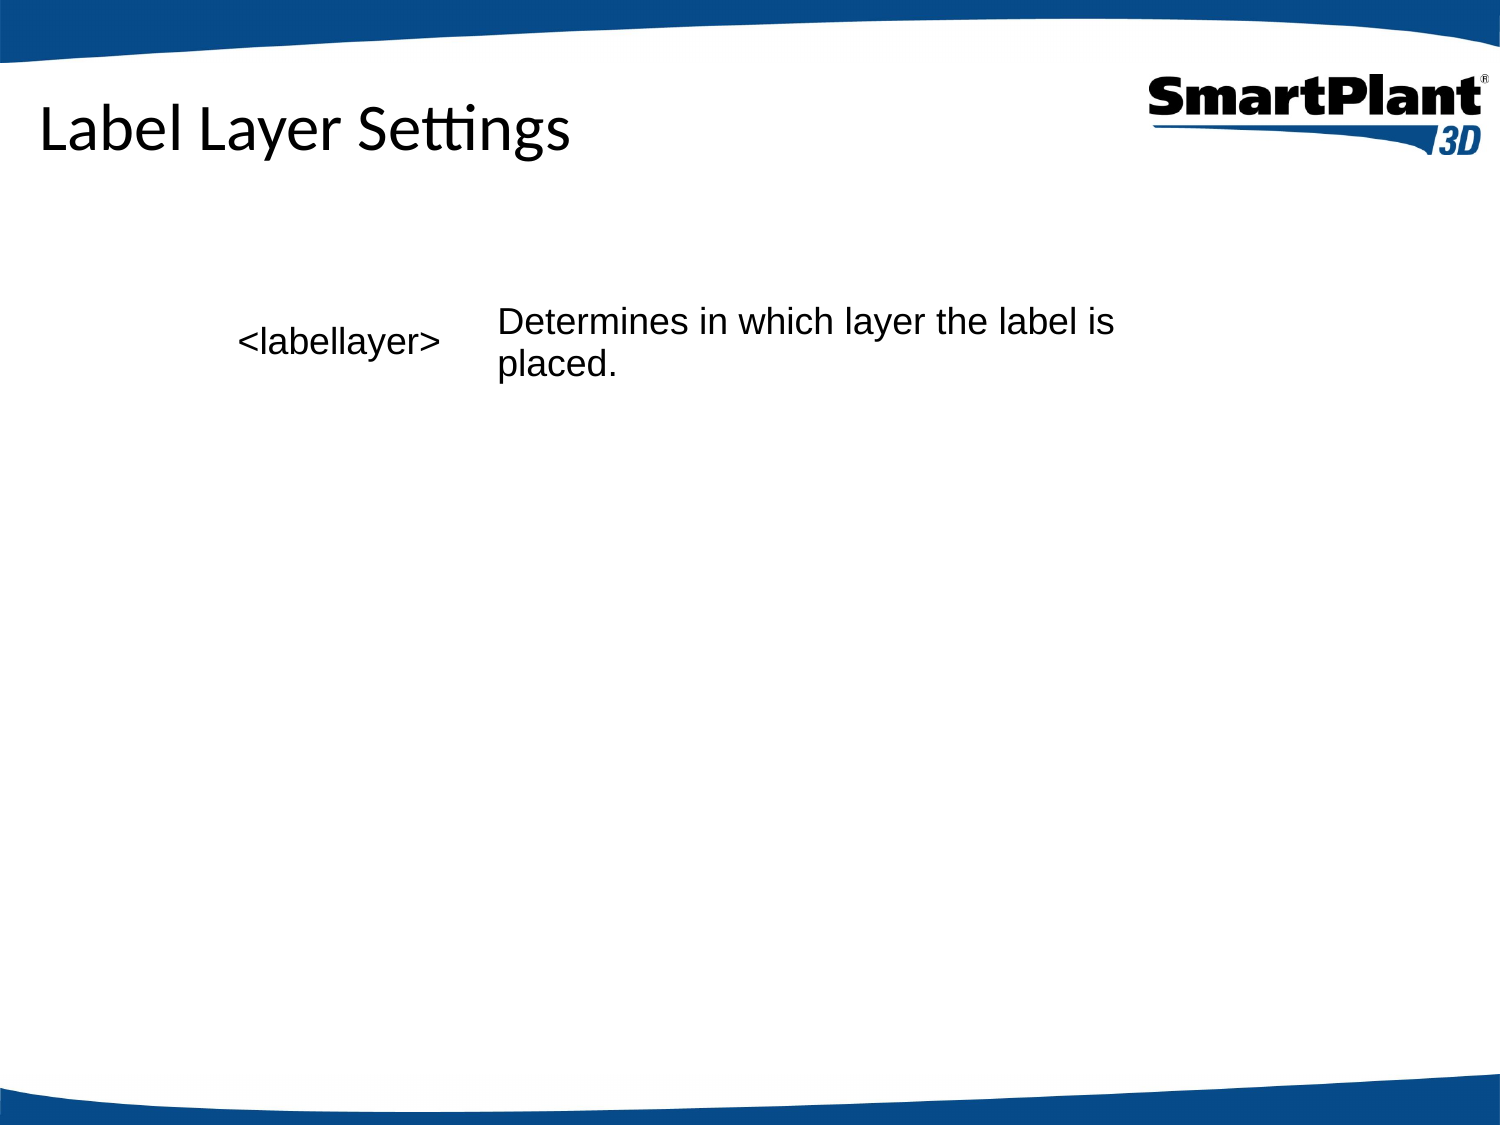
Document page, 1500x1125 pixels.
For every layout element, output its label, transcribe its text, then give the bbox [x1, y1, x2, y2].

picture [0, 1074, 1500, 1125]
picture [1149, 74, 1489, 155]
table_header <labellayer> [238, 300, 497, 384]
picture [0, 0, 1500, 63]
title Label Layer Settings [24, 29, 1138, 218]
table_header Determines in which layer the label is placed. [497, 300, 1237, 384]
